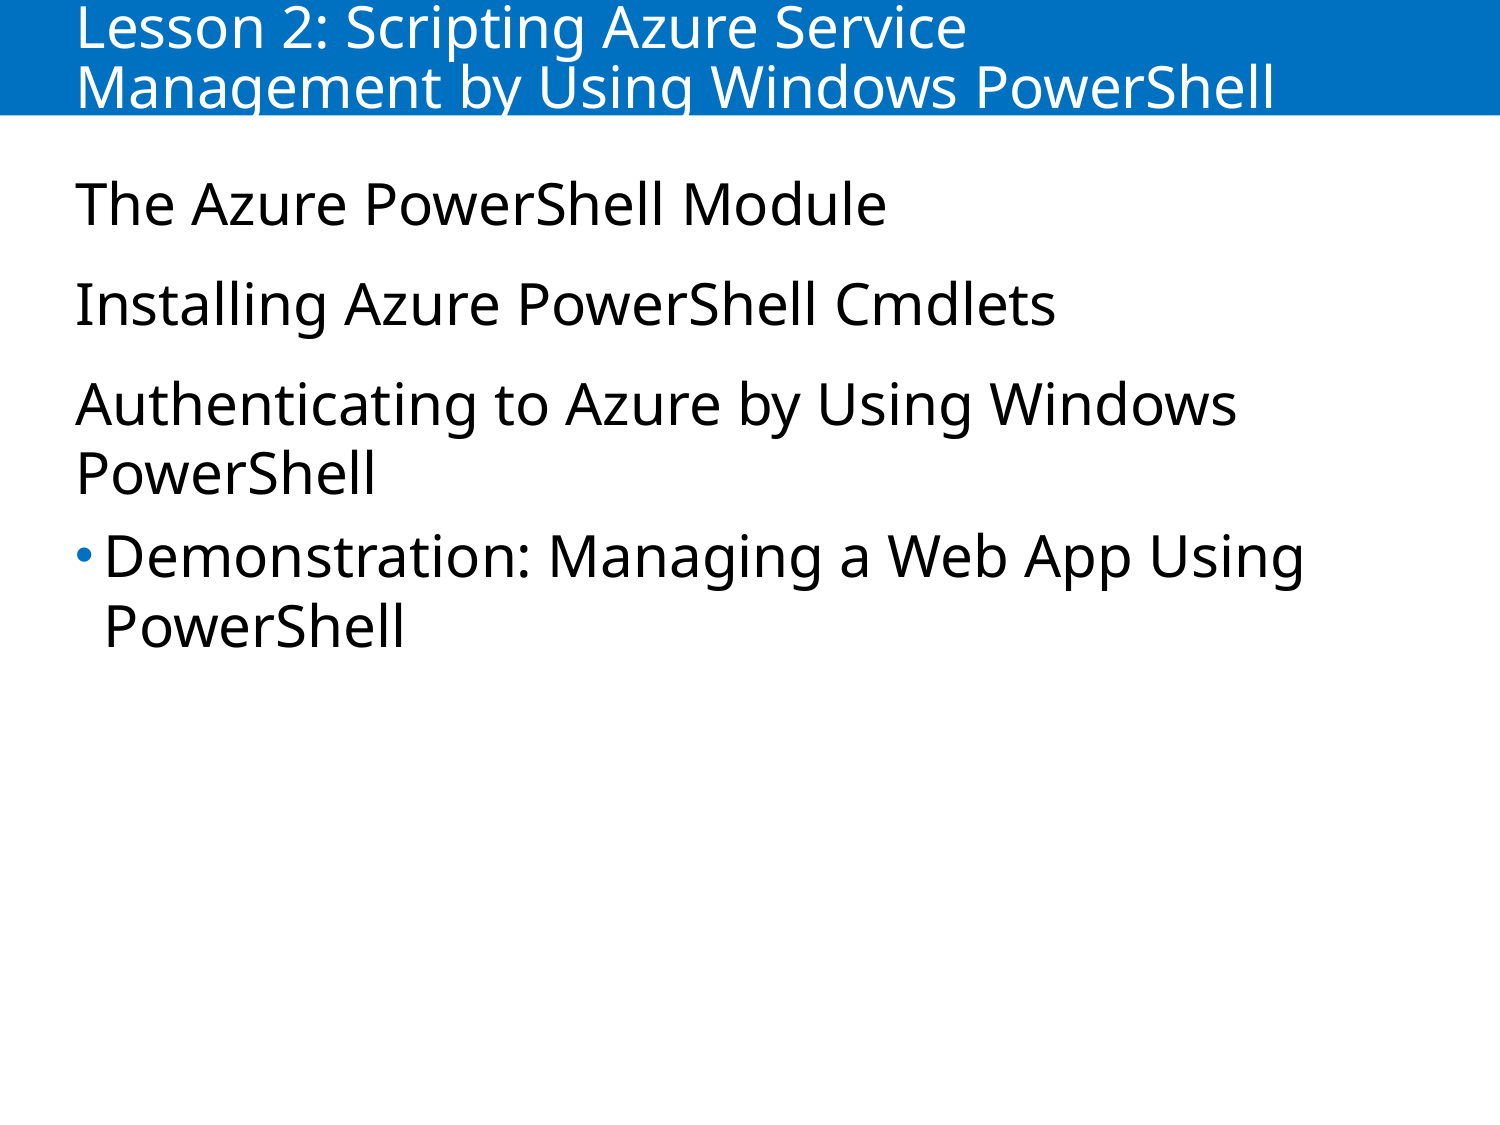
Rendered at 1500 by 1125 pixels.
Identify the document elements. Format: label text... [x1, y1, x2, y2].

title Lesson 2: Scripting Azure Service Management by Using Windows PowerShell [75, 0, 1351, 122]
list The Azure PowerShell Module Installing Azure PowerShell Cmdlets Authenticating to Azure by Using Windows PowerShell Demonstration: Managing a Web App Using PowerShell [74, 167, 1408, 1013]
